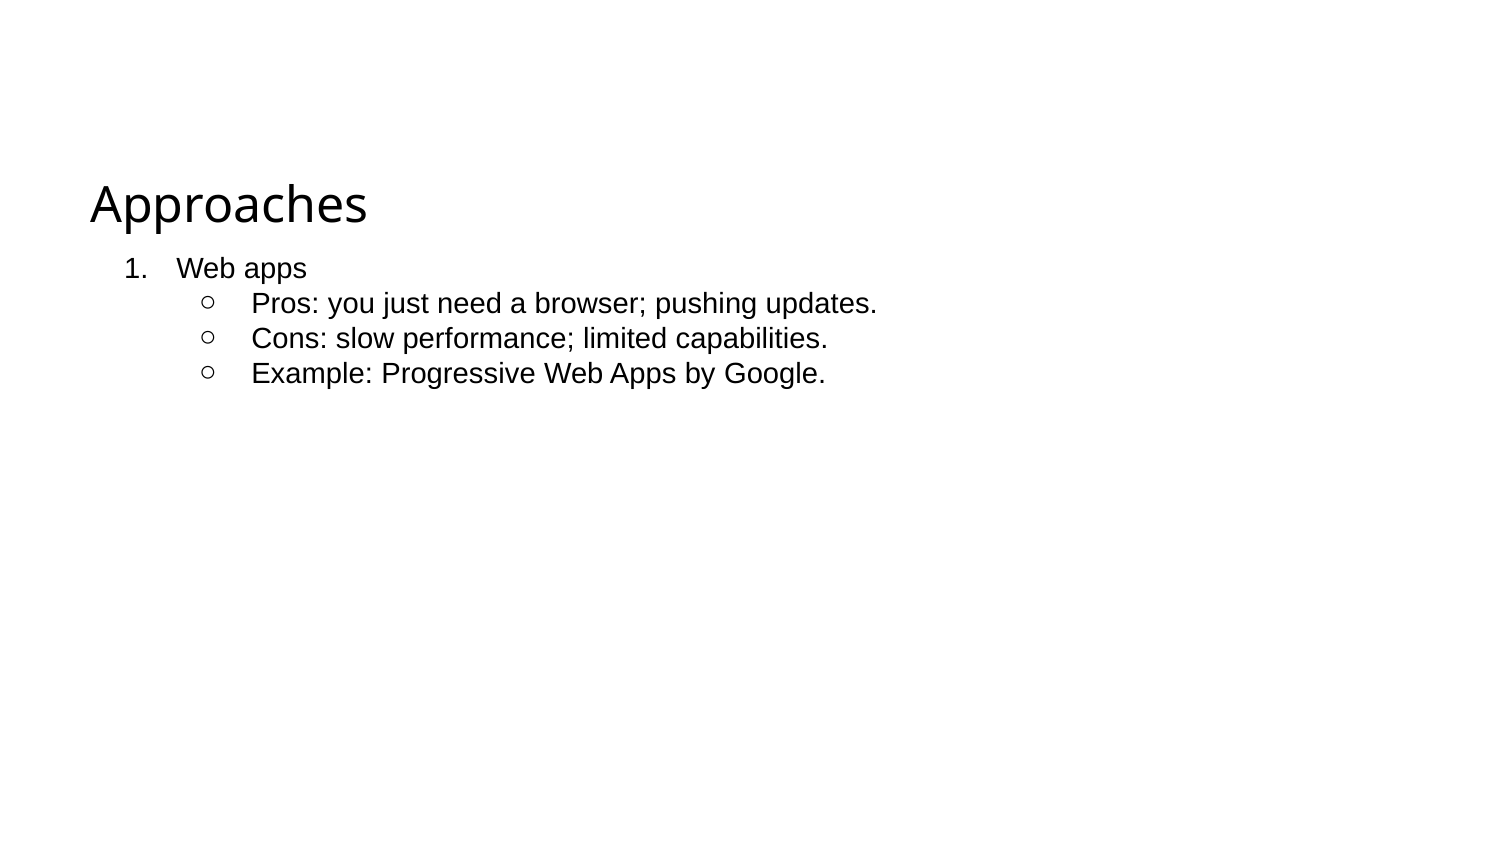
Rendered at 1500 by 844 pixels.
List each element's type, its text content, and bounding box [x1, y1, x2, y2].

text_box Approaches [0, 157, 1500, 257]
text_box Web apps Pros: you just need a browser; pushing updates. Cons: slow performance; limited capabilities. Example: Progressive Web Apps by Google. [86, 234, 1377, 787]
